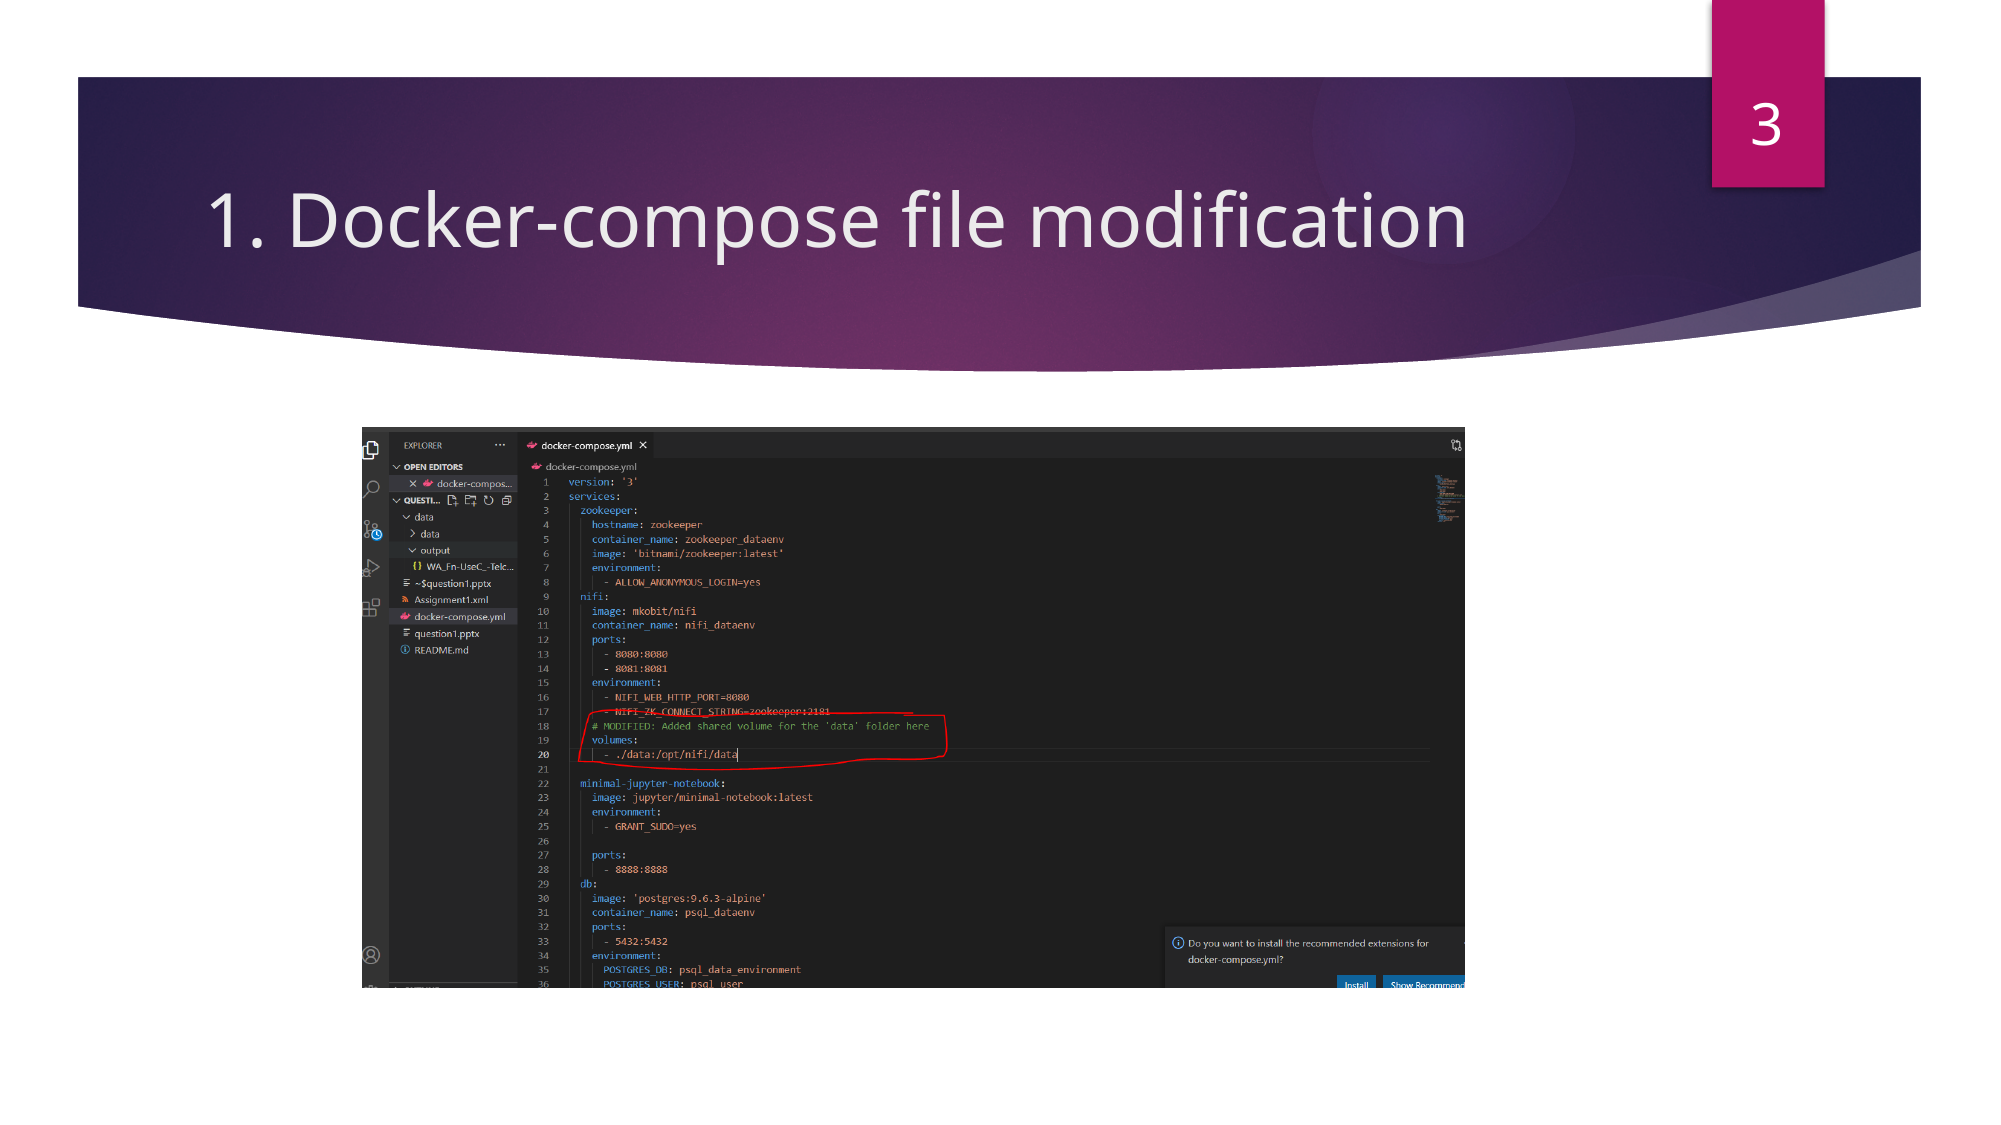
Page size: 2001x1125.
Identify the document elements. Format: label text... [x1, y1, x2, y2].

title 1. Docker-compose file modification [189, 159, 1627, 276]
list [362, 426, 1465, 988]
slide_number 3 [1698, 48, 1836, 175]
